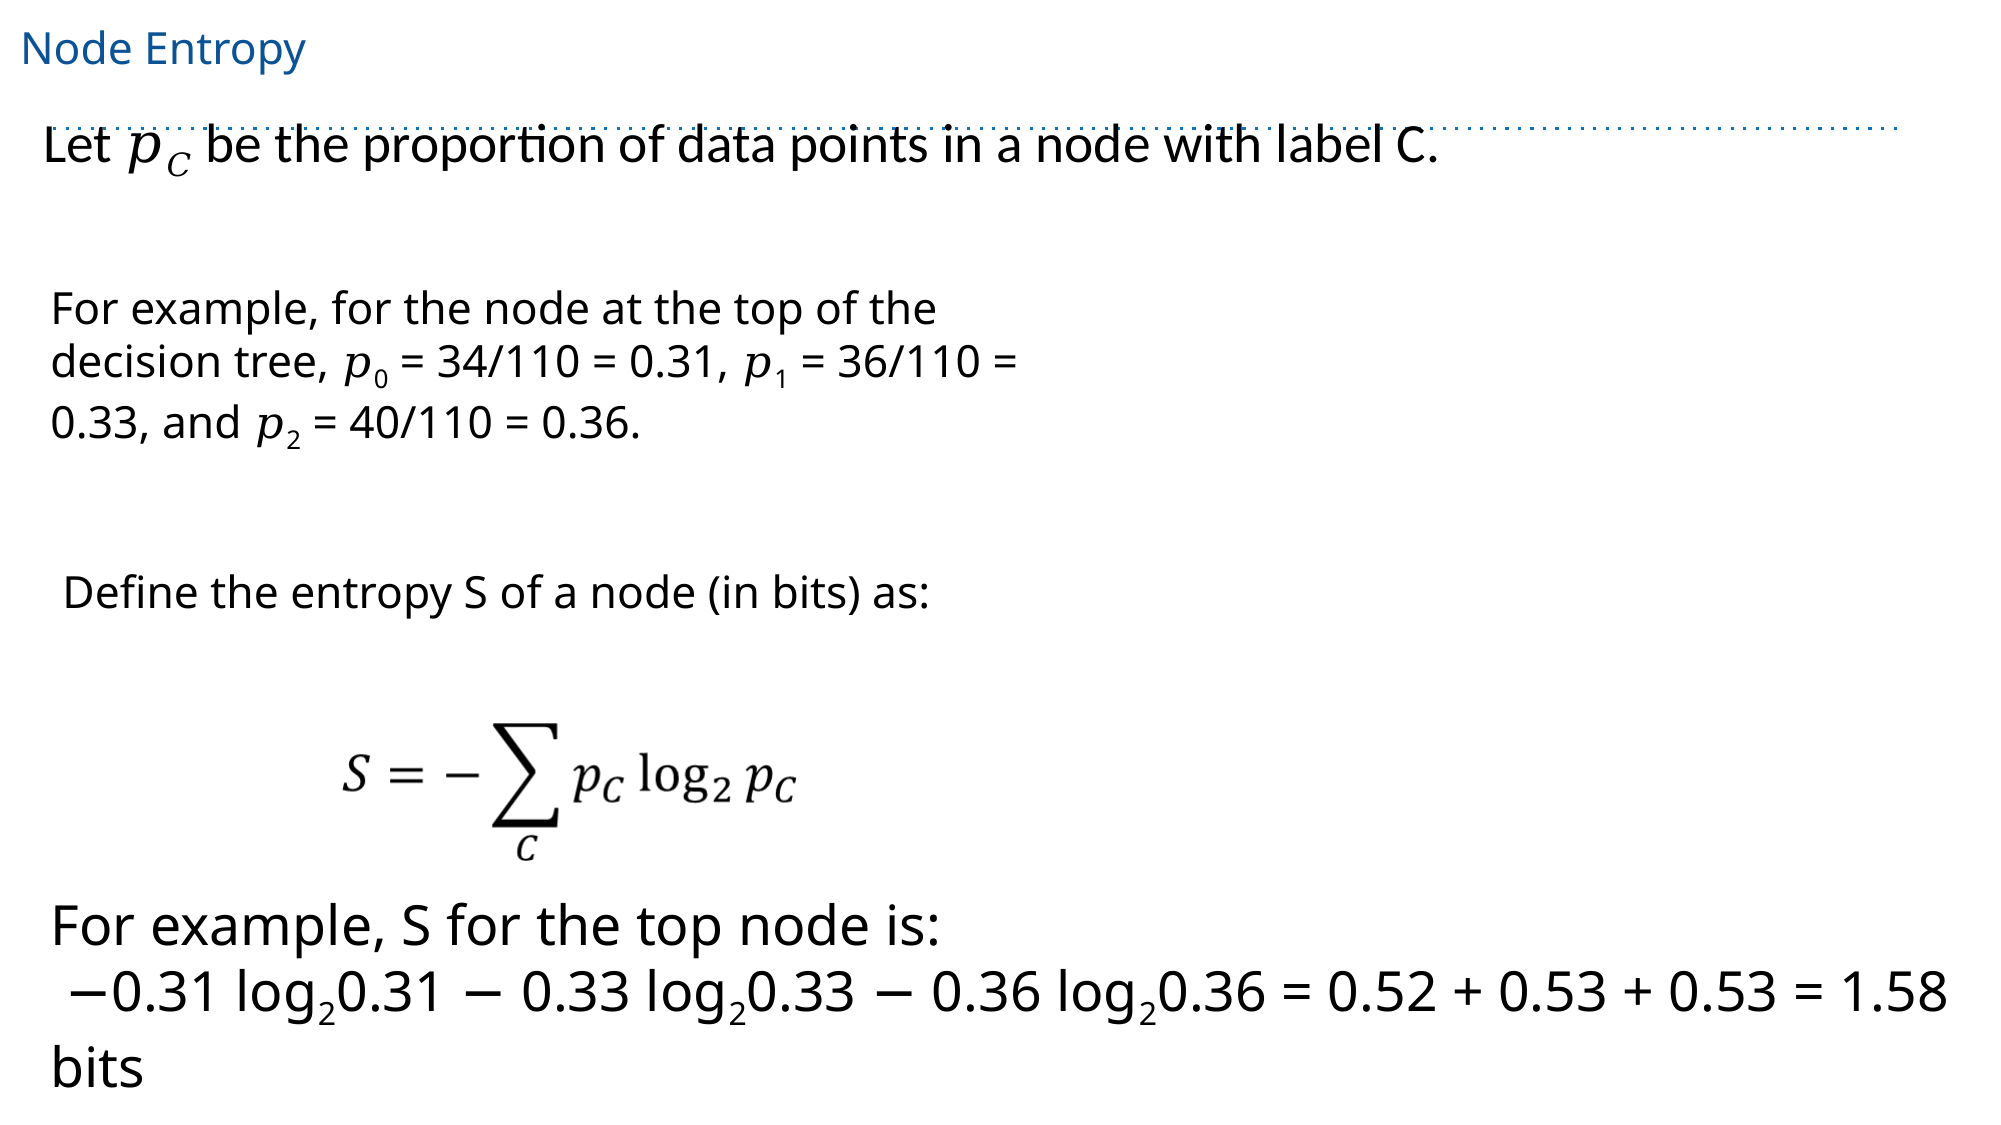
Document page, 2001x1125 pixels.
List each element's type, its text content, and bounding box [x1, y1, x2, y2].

text_box For example, S for the top node is: −0.31 log2⁡0.31 − 0.33 log2⁡0.33 − 0.36 log2⁡0.36 = 0.52 + 0.53 + 0.53 = 1.58 bits [30, 869, 1996, 949]
text_box [318, 806, 825, 869]
text_box Node Entropy [0, 0, 1864, 86]
text_box Define the entropy S of a node (in bits) as: [42, 543, 969, 806]
text_box For example, for the node at the top of the decision tree, 𝑝0 = 34/110 = 0.31, 𝑝1 = 36/110 = 0.33, and 𝑝2 = 40/110 = 0.36. [30, 259, 1136, 522]
list Let 𝑝𝐶 be the proportion of data points in a node with label C. [23, 87, 1887, 836]
